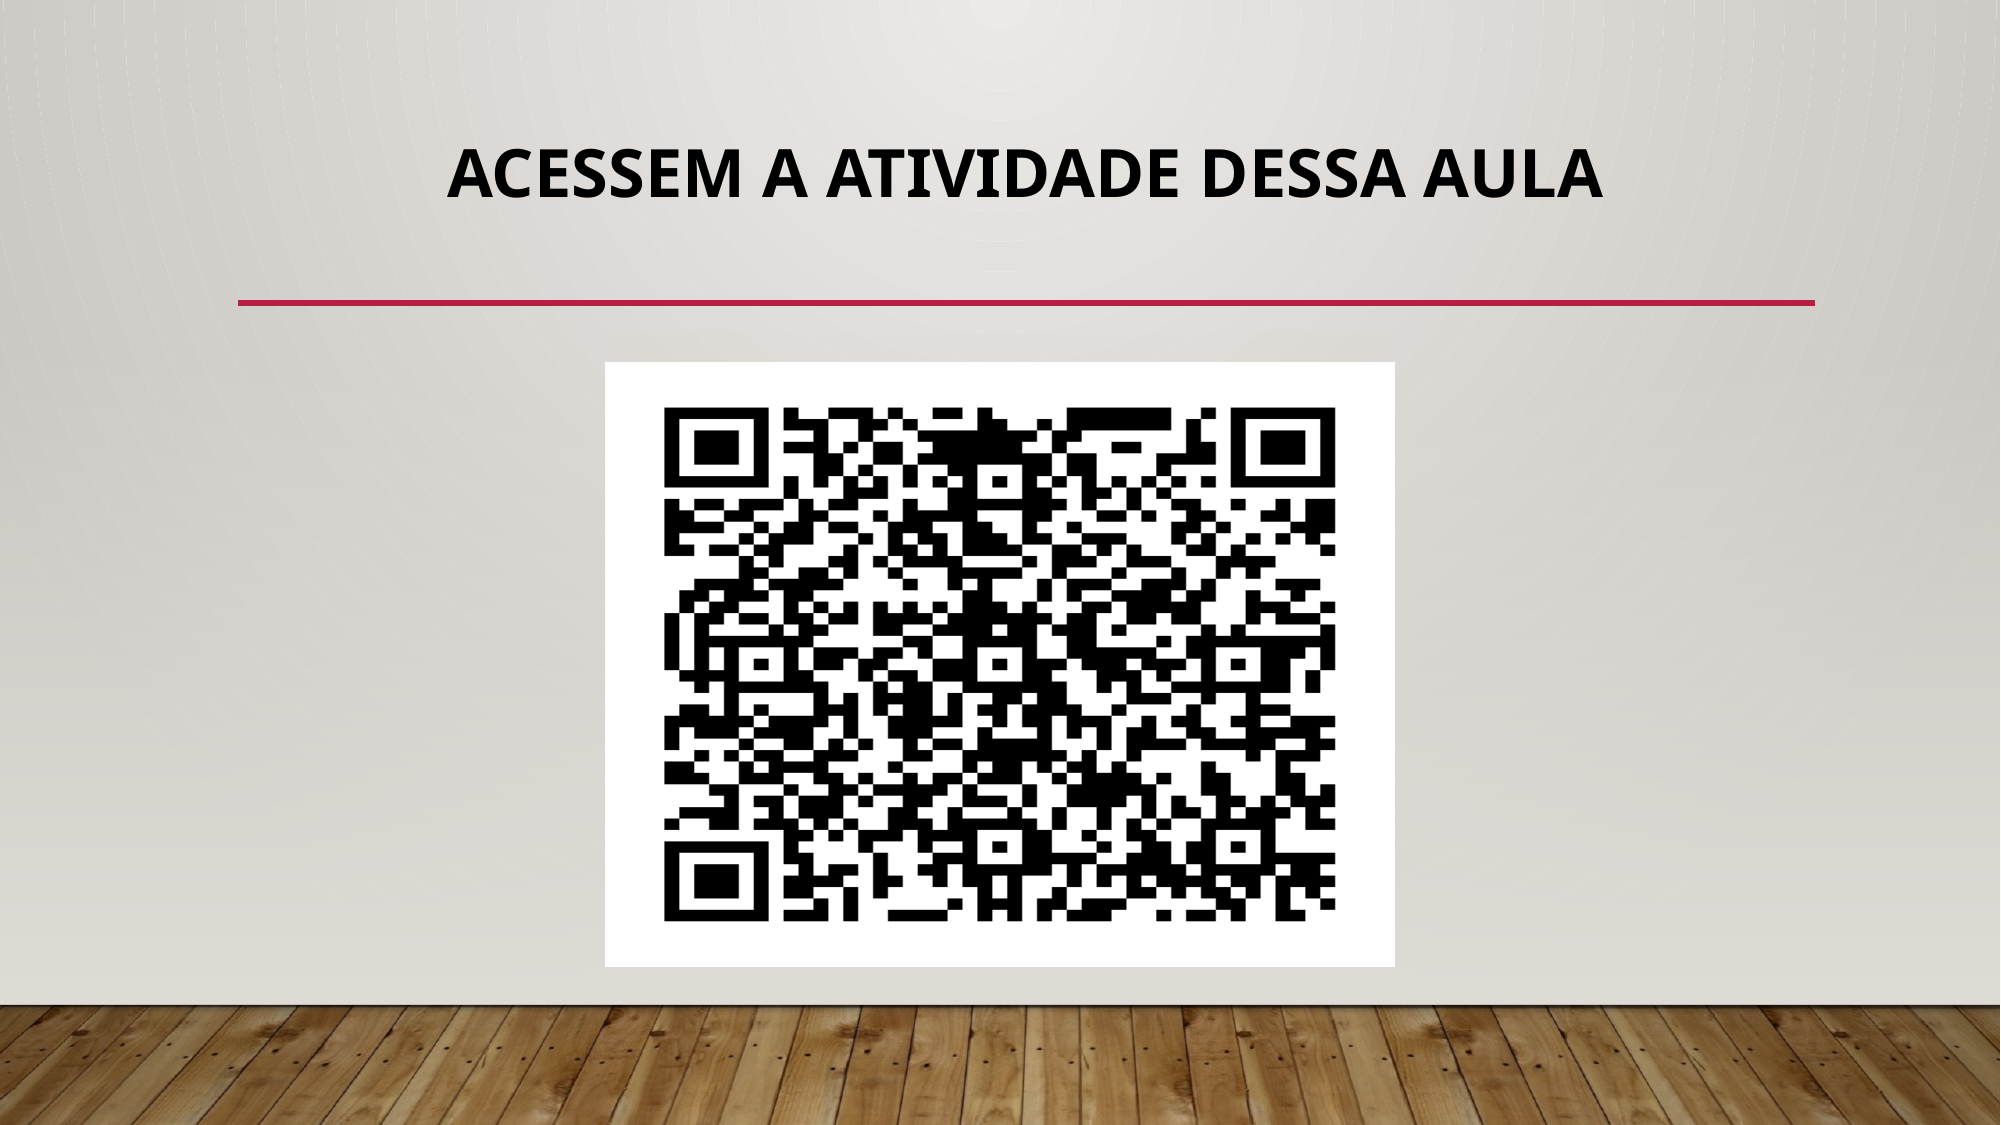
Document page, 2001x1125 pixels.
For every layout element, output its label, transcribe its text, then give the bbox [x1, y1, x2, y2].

picture [0, 1005, 2000, 1125]
title Acessem a atividade dessa aula [238, 131, 1814, 305]
picture [605, 362, 1395, 967]
